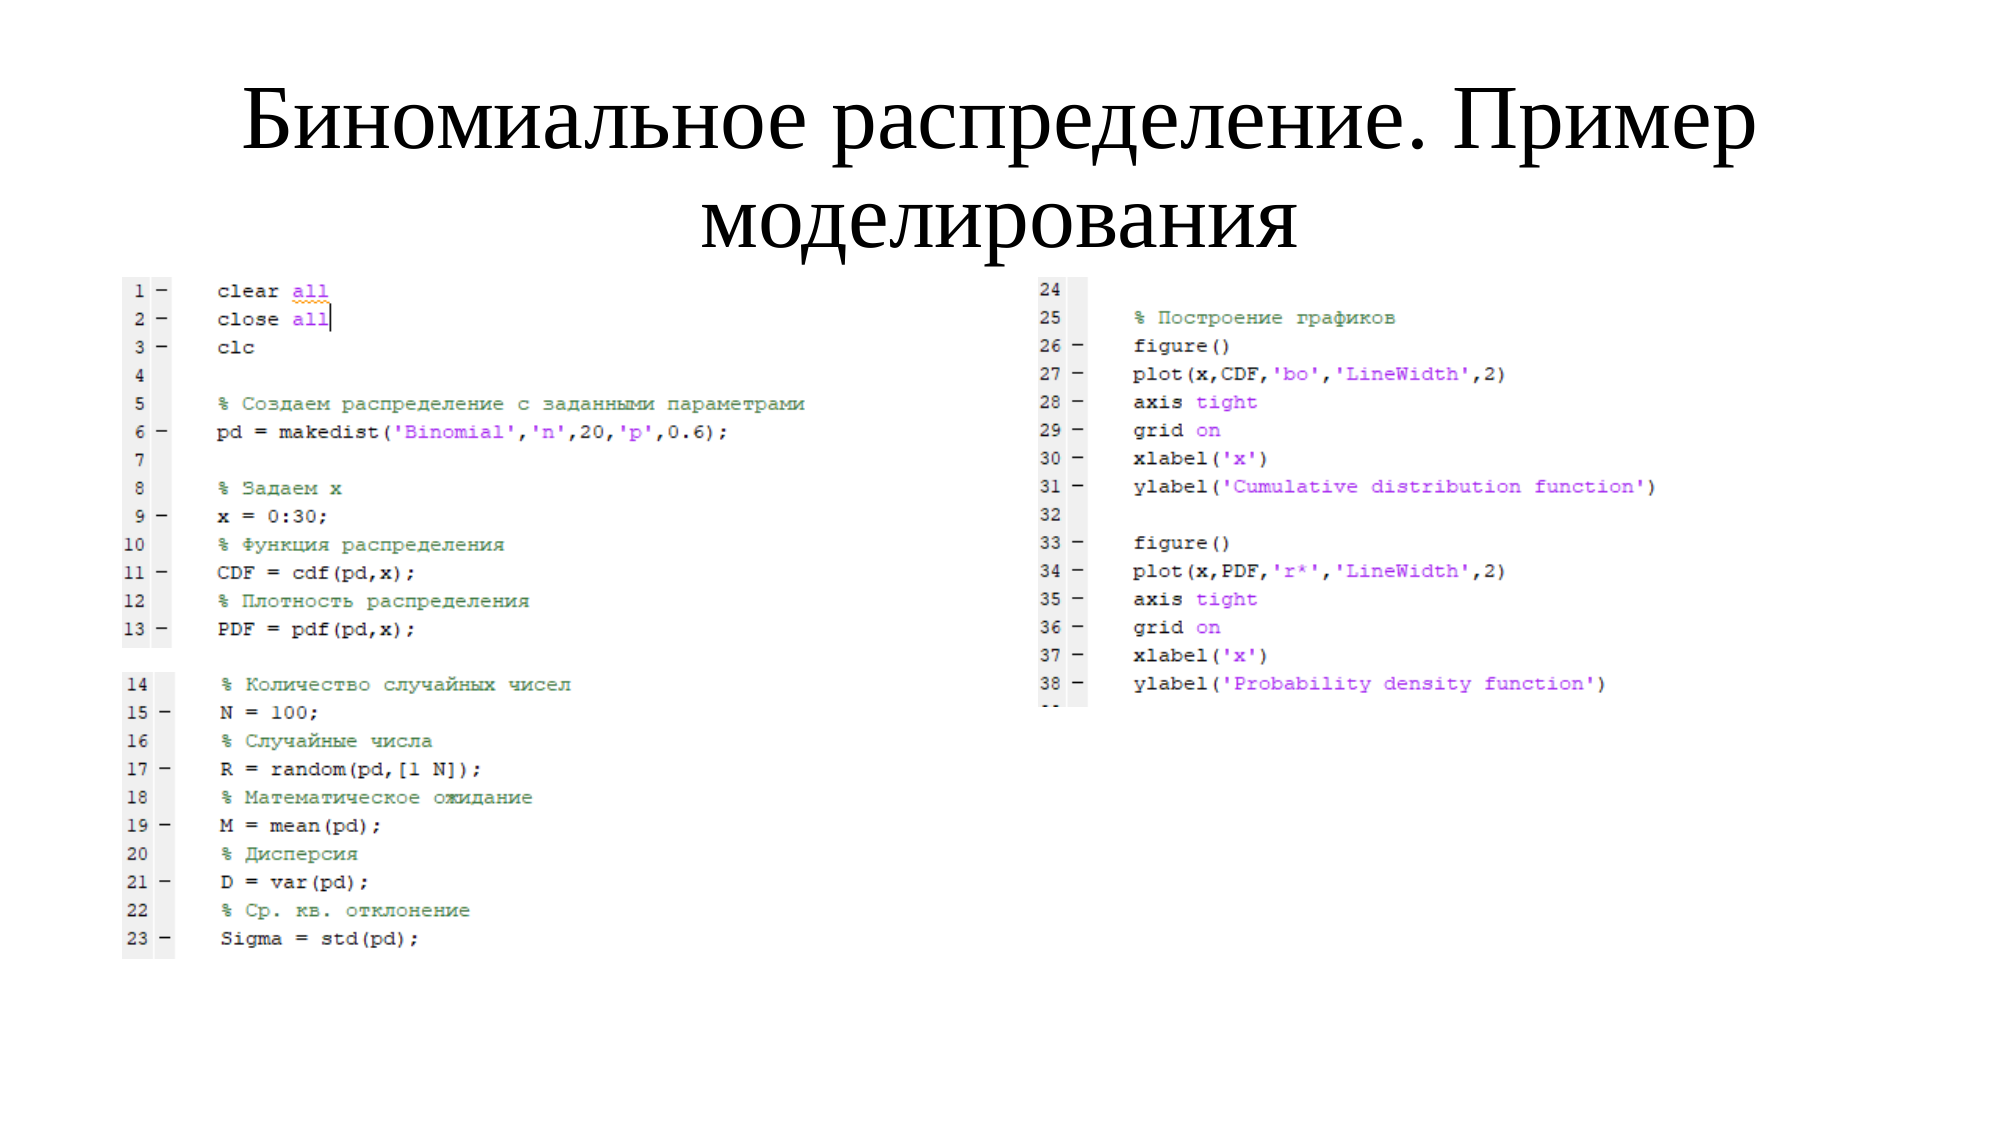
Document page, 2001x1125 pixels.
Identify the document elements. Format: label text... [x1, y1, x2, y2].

picture [122, 277, 819, 648]
title Биномиальное распределение. Пример моделирования [137, 59, 1863, 278]
picture [1038, 277, 1711, 707]
picture [122, 672, 626, 959]
